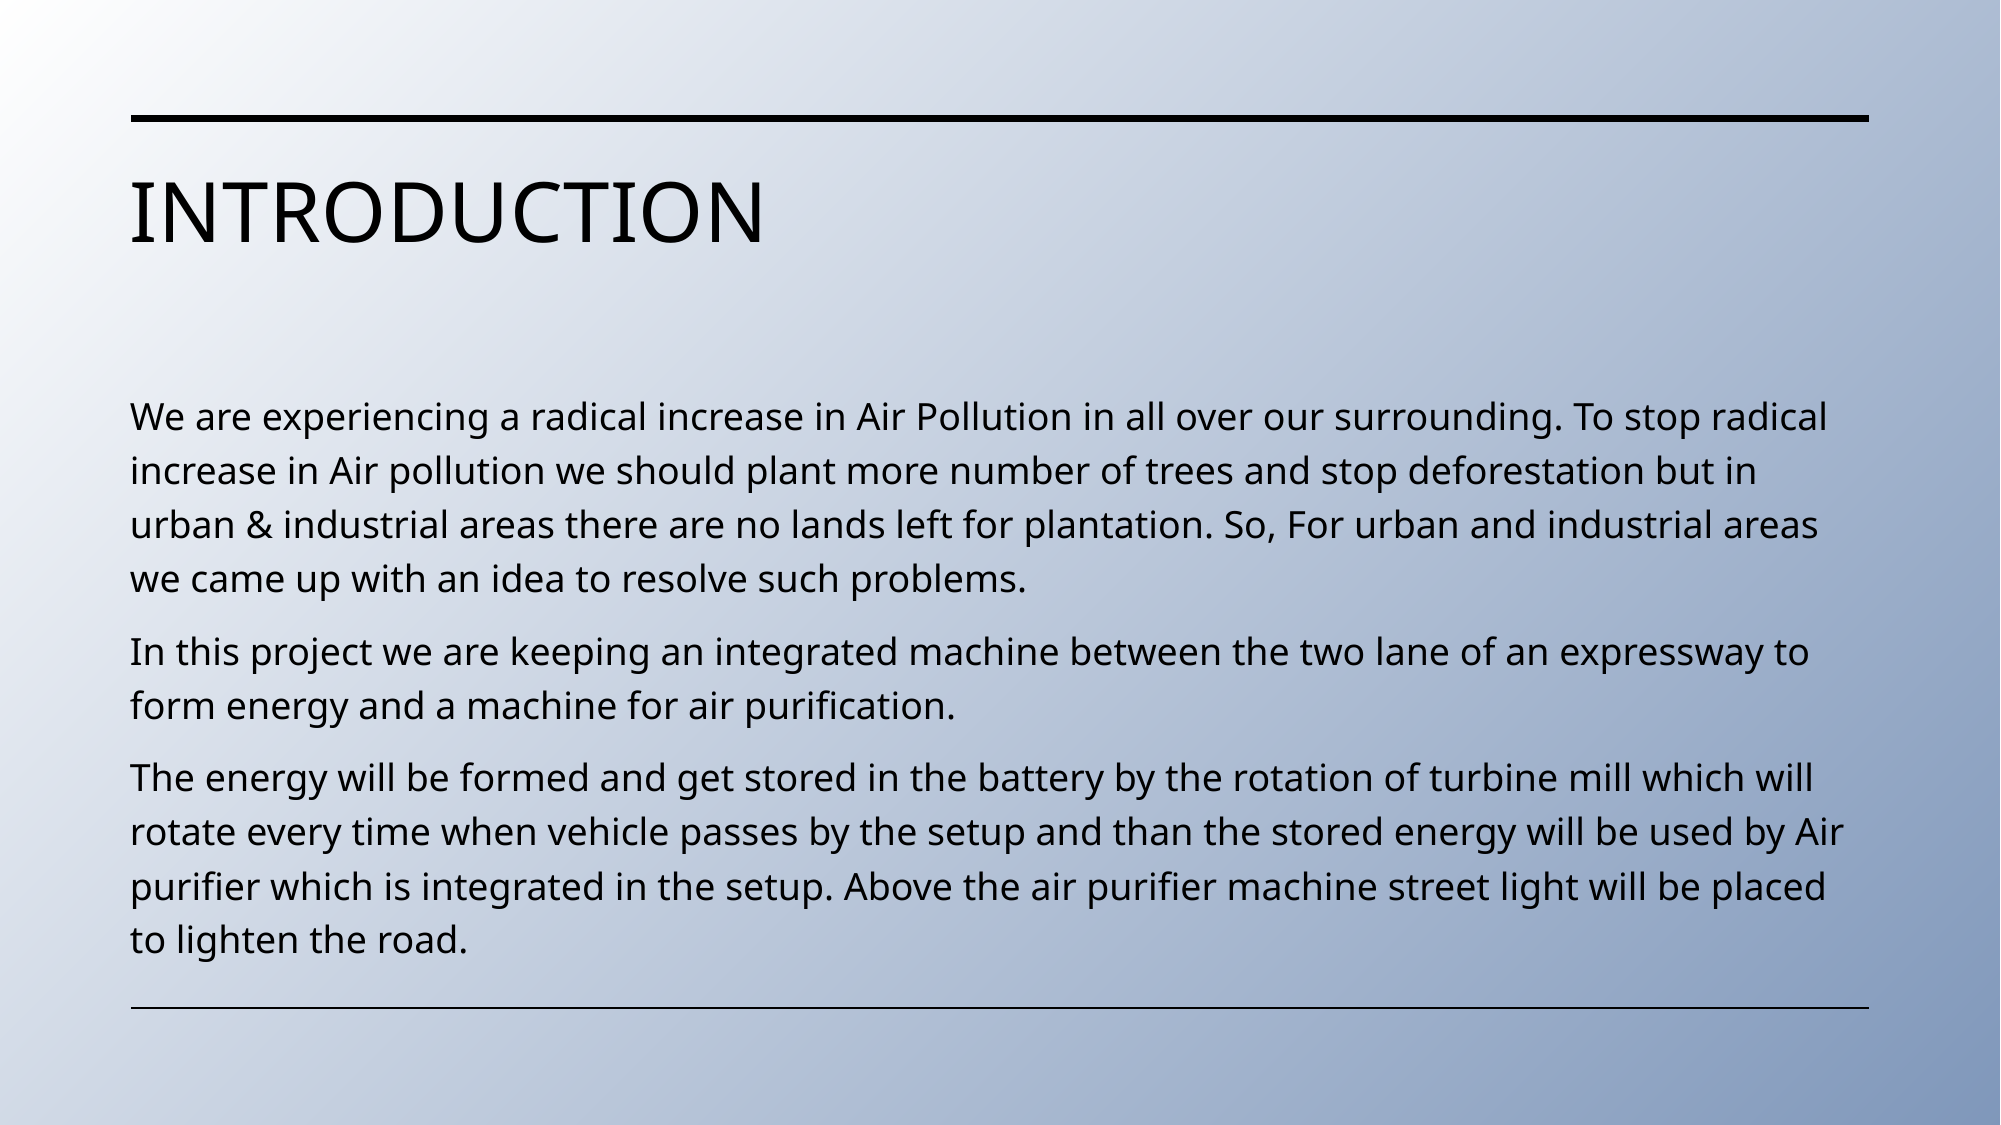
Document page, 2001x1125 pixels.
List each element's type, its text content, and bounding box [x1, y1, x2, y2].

list We are experiencing a radical increase in Air Pollution in all over our surrounding. To stop radical increase in Air pollution we should plant more number of trees and stop deforestation but in urban & industrial areas there are no lands left for plantation. So, For urban and industrial areas we came up with an idea to resolve such problems. In this project we are keeping an integrated machine between the two lane of an expressway to form energy and a machine for air purification. The energy will be formed and get stored in the battery by the rotation of turbine mill which will rotate every time when vehicle passes by the setup and than the stored energy will be used by Air purifier which is integrated in the setup. Above the air purifier machine street light will be placed to lighten the road. [114, 376, 1869, 973]
title introduction [114, 151, 1869, 376]
